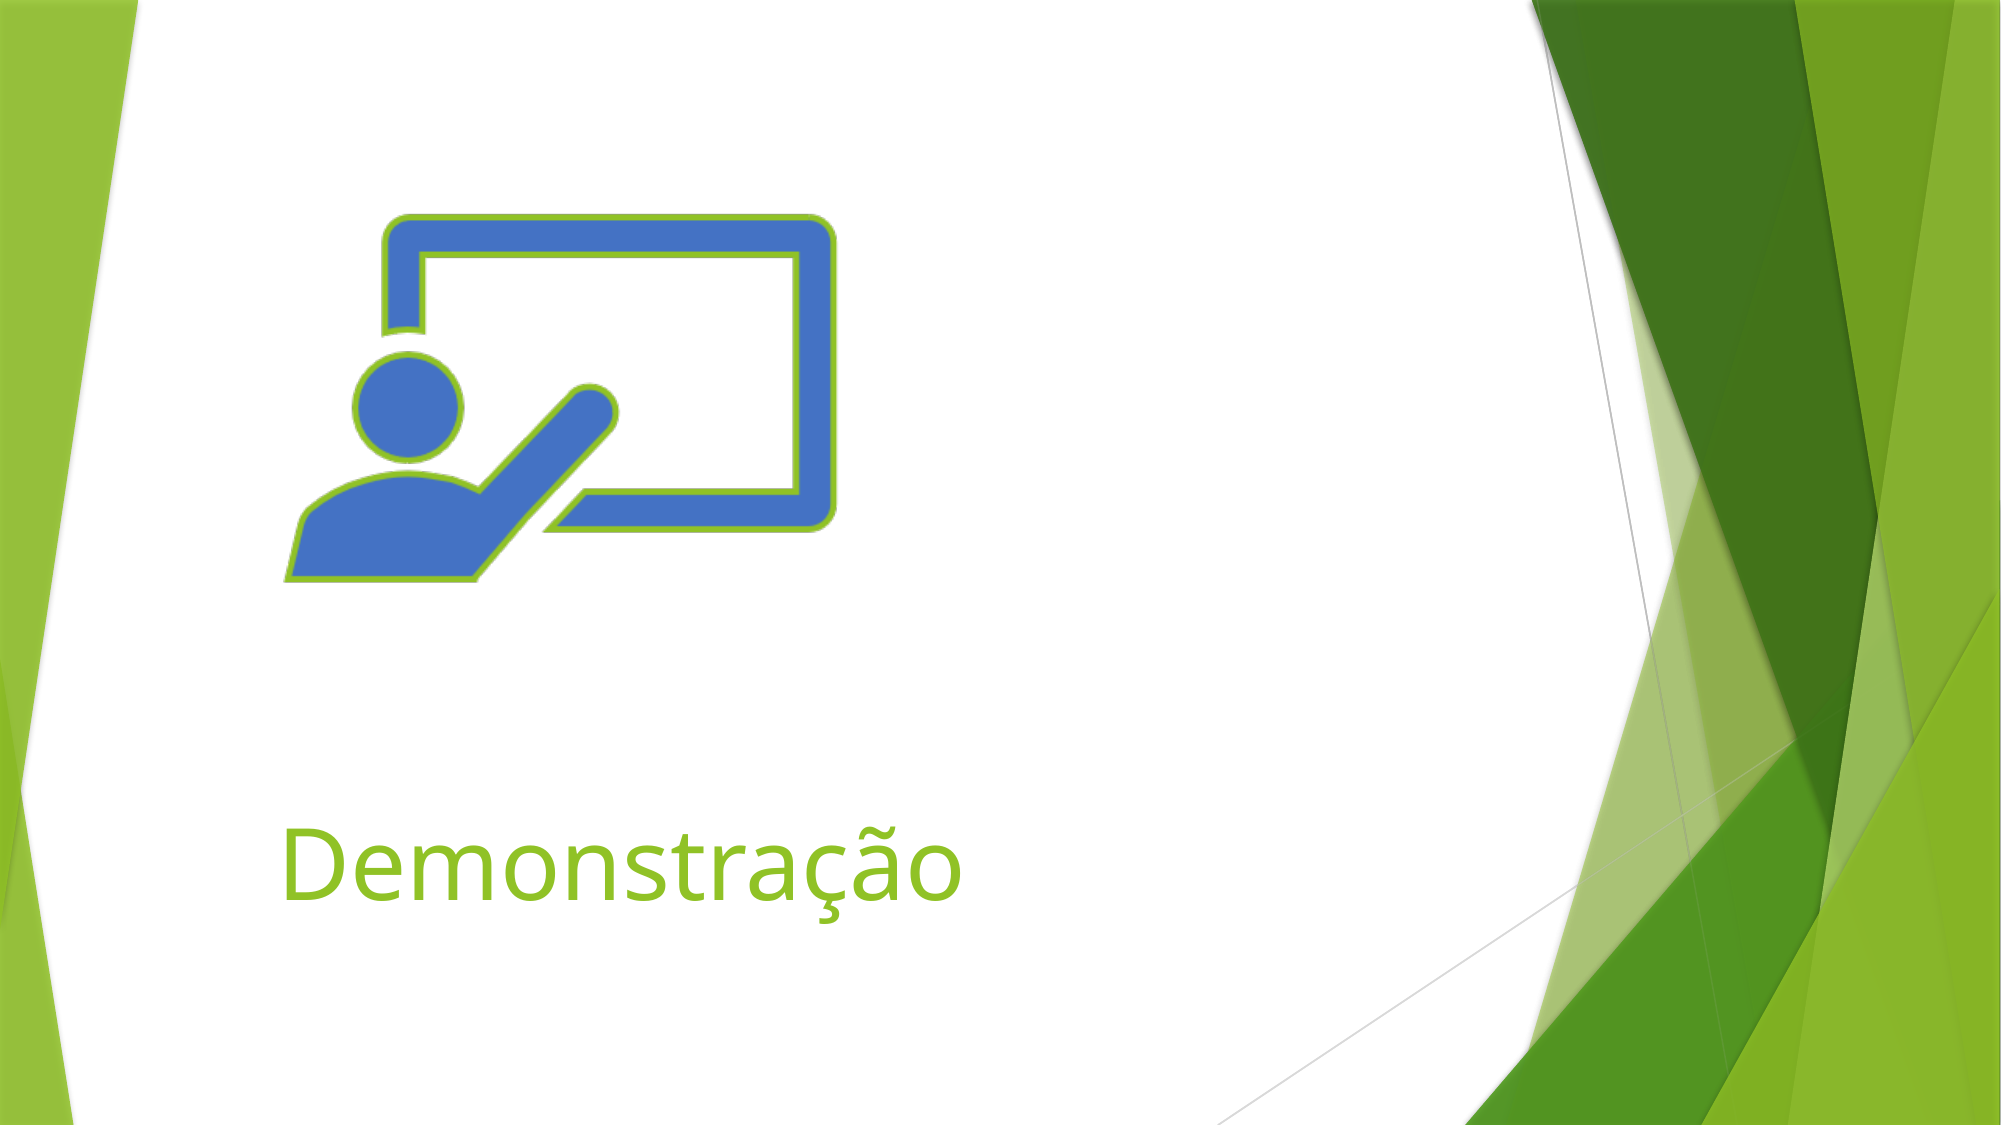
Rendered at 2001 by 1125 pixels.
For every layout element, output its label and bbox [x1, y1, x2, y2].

text_box [0, 0, 2000, 1125]
picture [261, 99, 861, 698]
